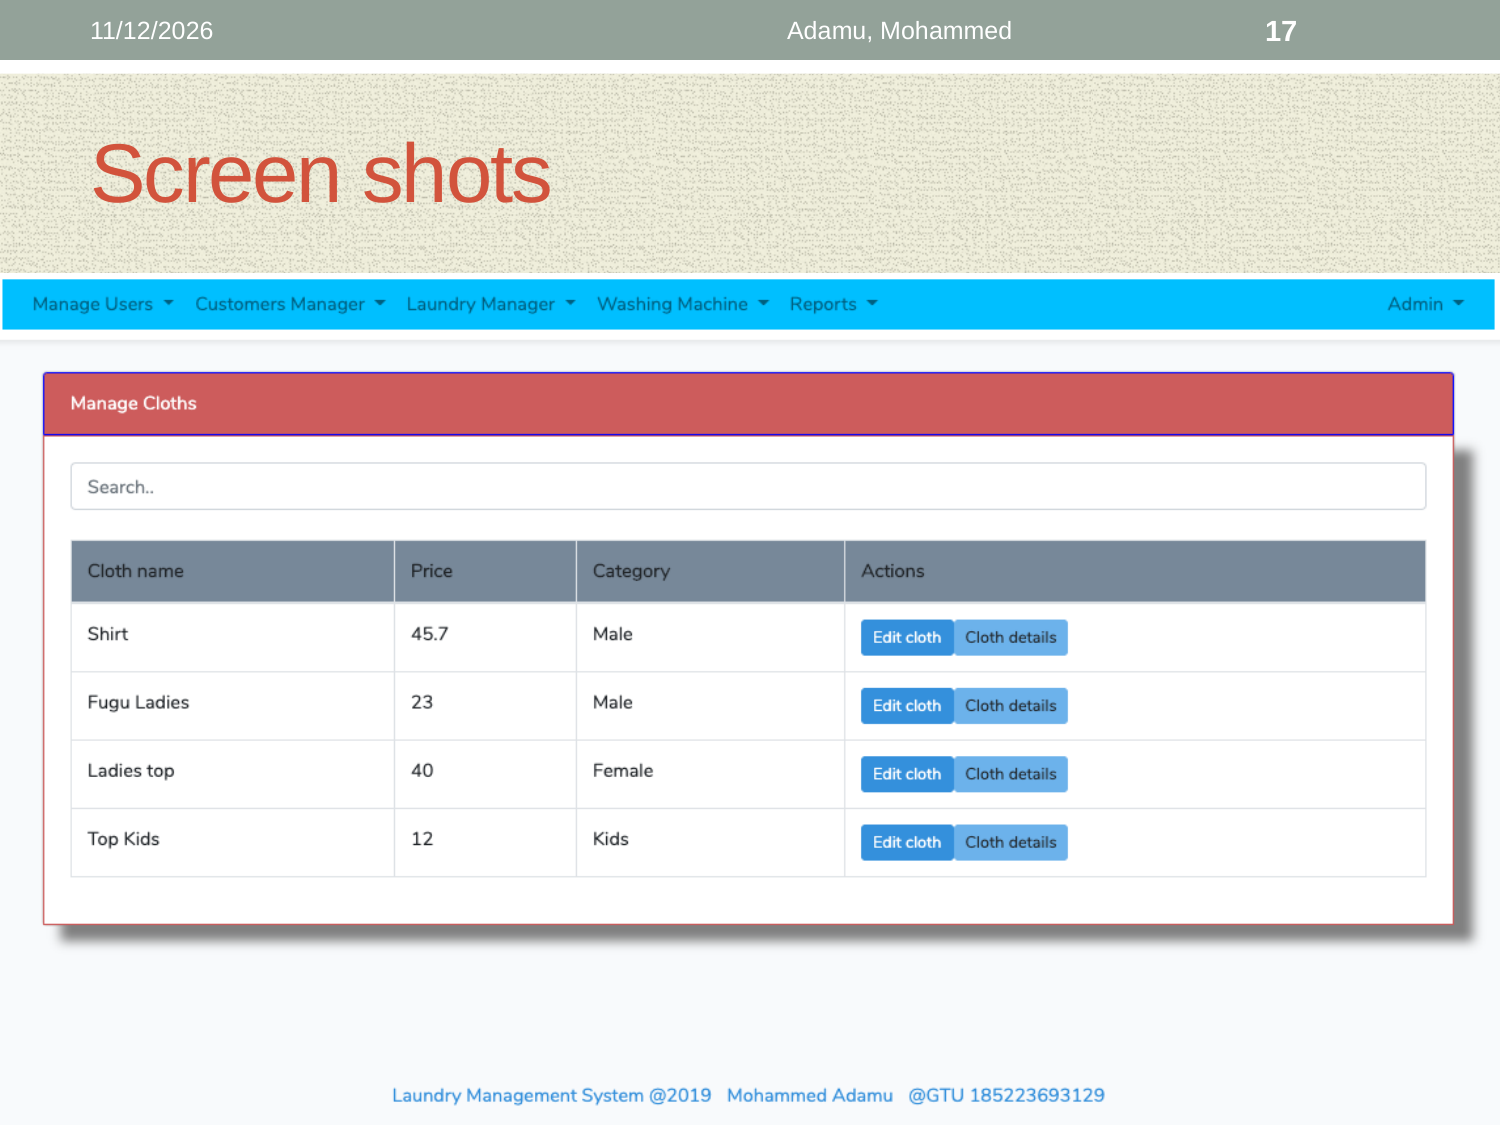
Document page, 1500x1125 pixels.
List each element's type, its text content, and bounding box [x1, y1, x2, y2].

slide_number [75, 3, 550, 57]
title Screen shots [75, 87, 1425, 250]
slide_number 17 [1250, 3, 1425, 57]
footer Adamu, Mohammed [562, 3, 1238, 57]
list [0, 272, 1500, 1125]
